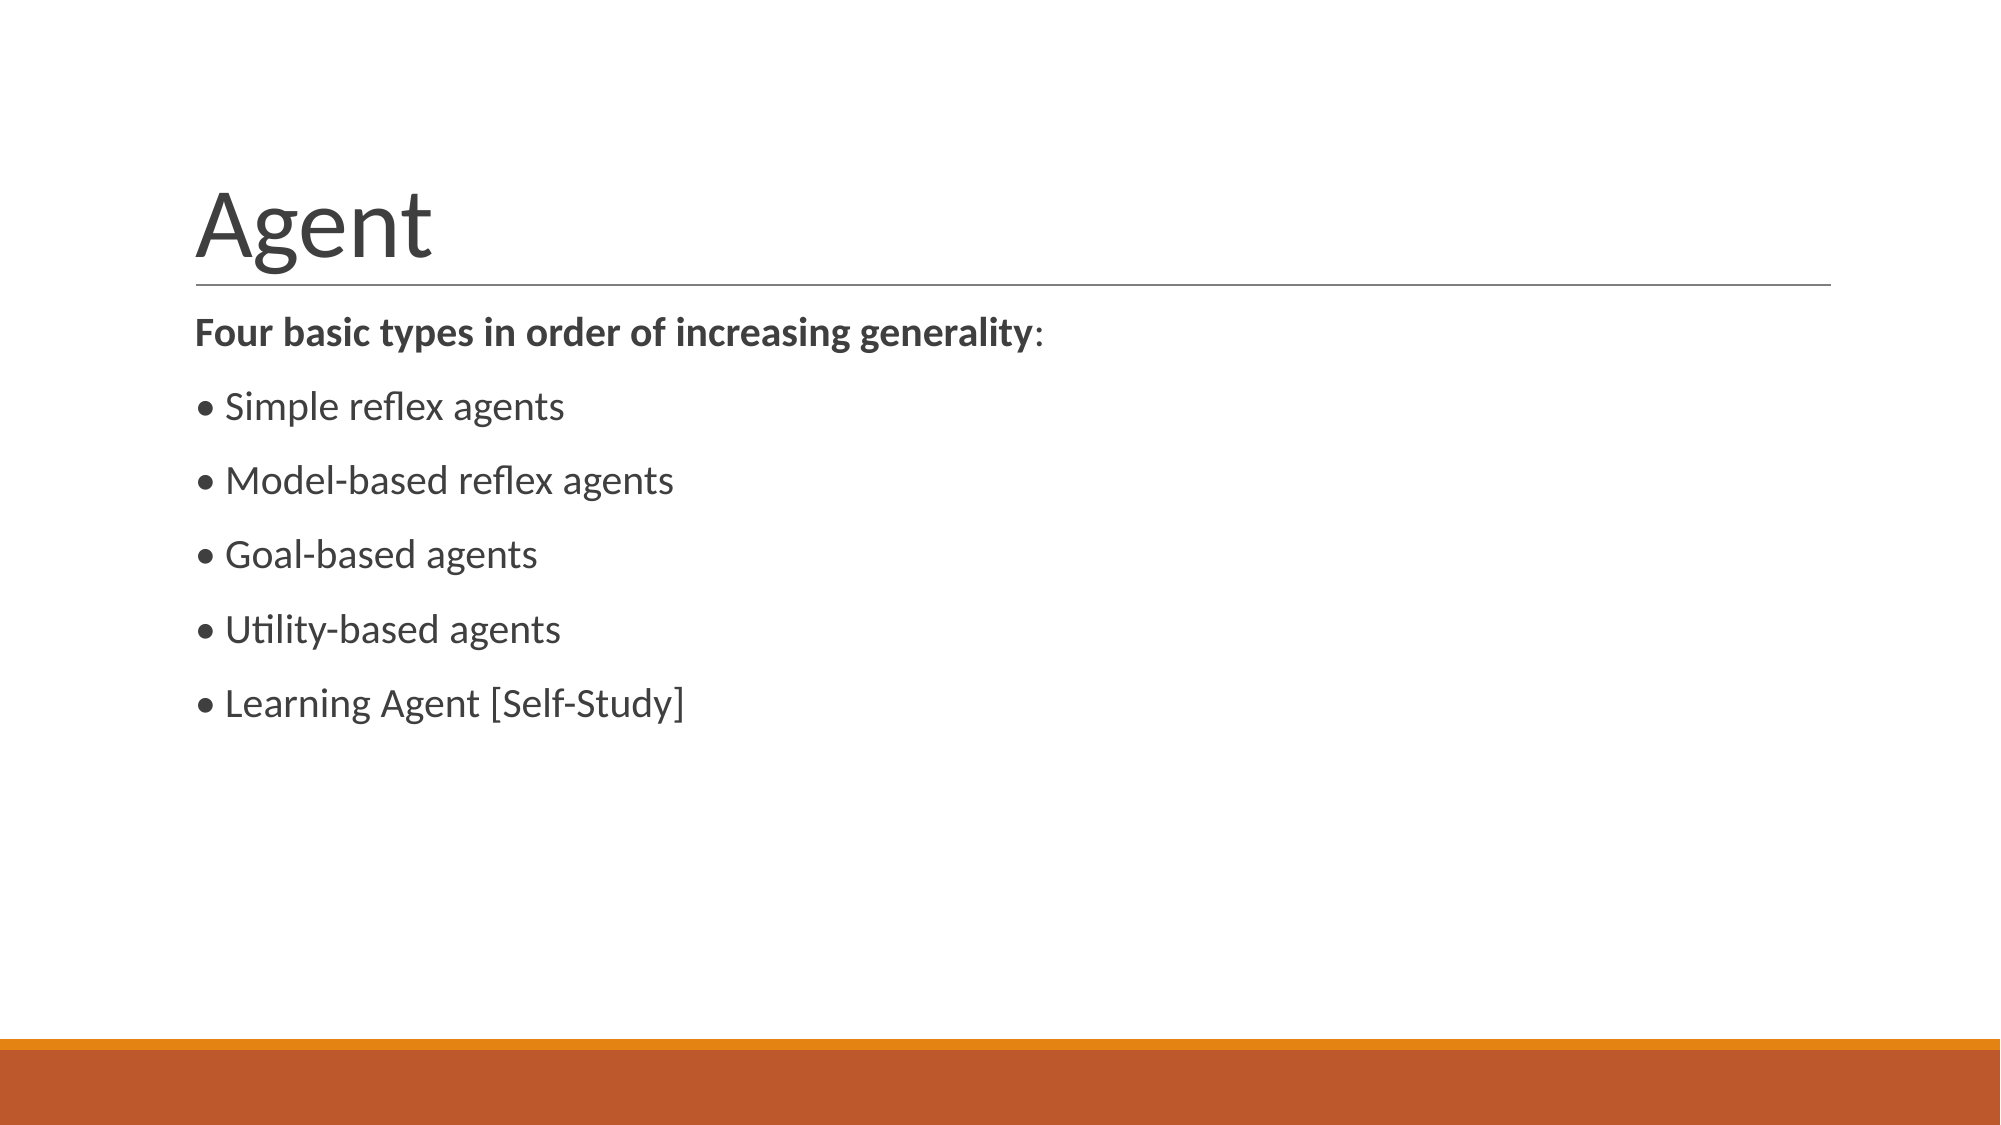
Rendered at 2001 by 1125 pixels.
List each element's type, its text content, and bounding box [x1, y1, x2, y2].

title Agent [180, 47, 1830, 285]
list Four basic types in order of increasing generality: • Simple reflex agents • Model-based reflex agents • Goal-based agents • Utility-based agents • Learning Agent [Self-Study] [180, 302, 1830, 963]
